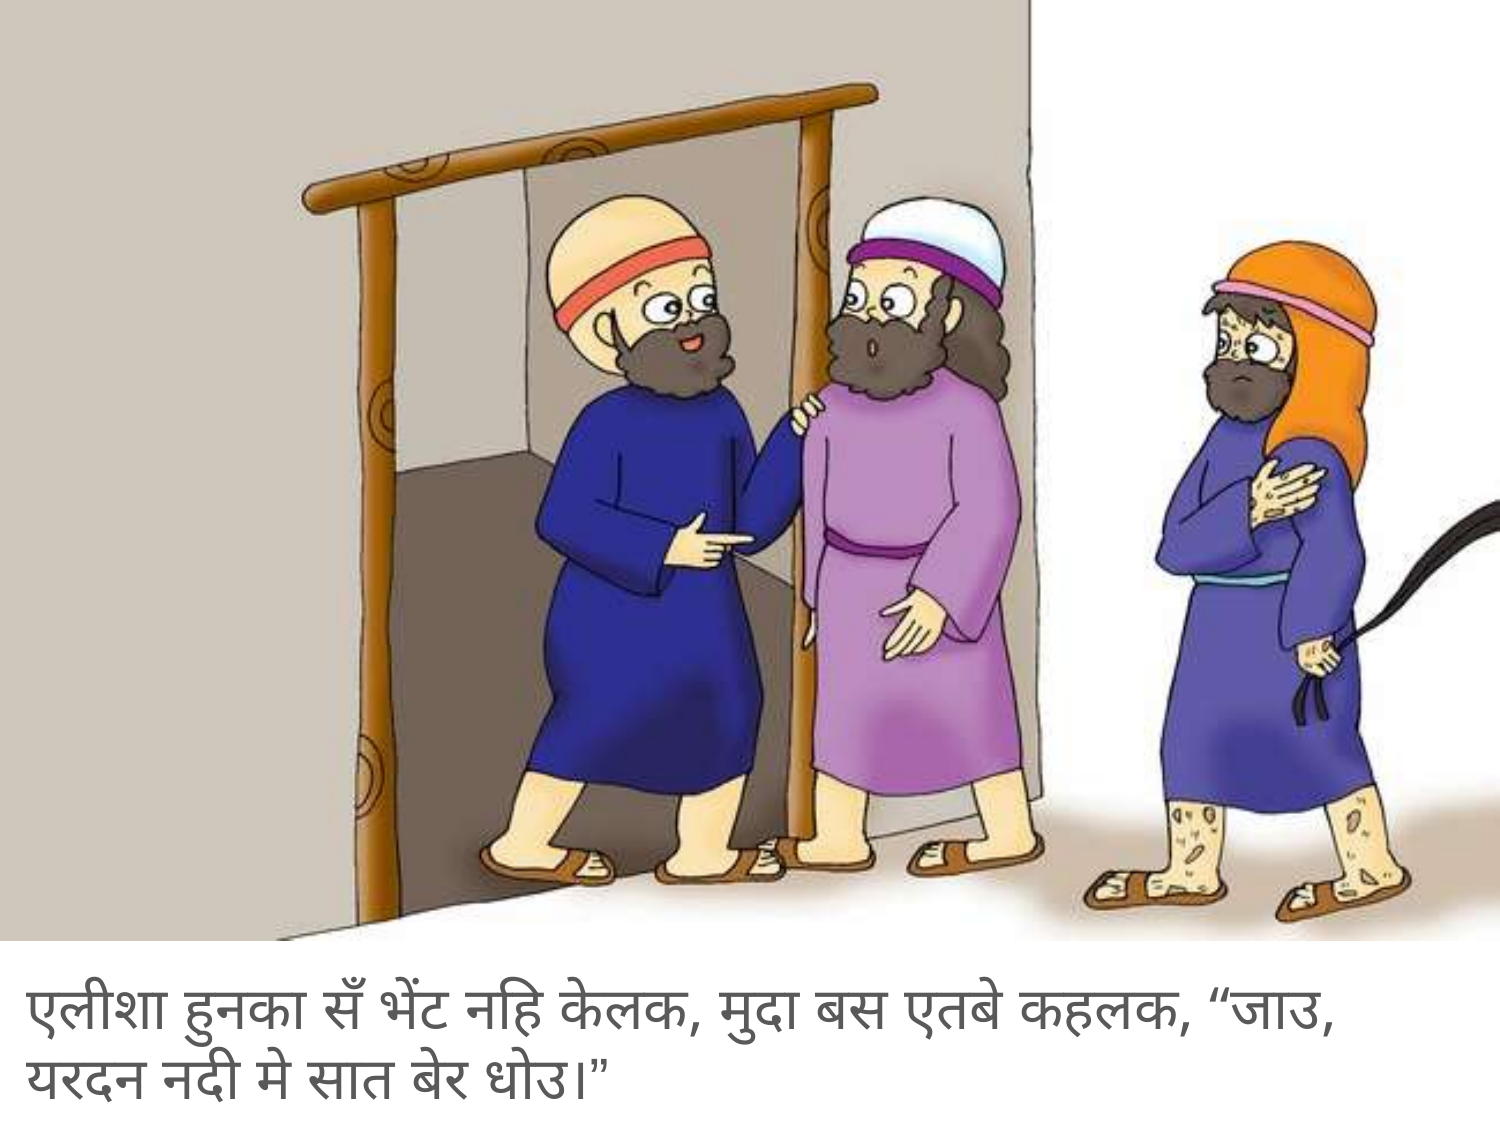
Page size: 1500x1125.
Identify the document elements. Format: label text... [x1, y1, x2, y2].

picture [0, 0, 1500, 941]
text_box एलीशा हुनका सँ भेंट नहि केलक, मुदा बस एतबे कहलक, “जाउ, यरदन नदी मे सात बेर धोउ।” [11, 964, 1483, 1119]
